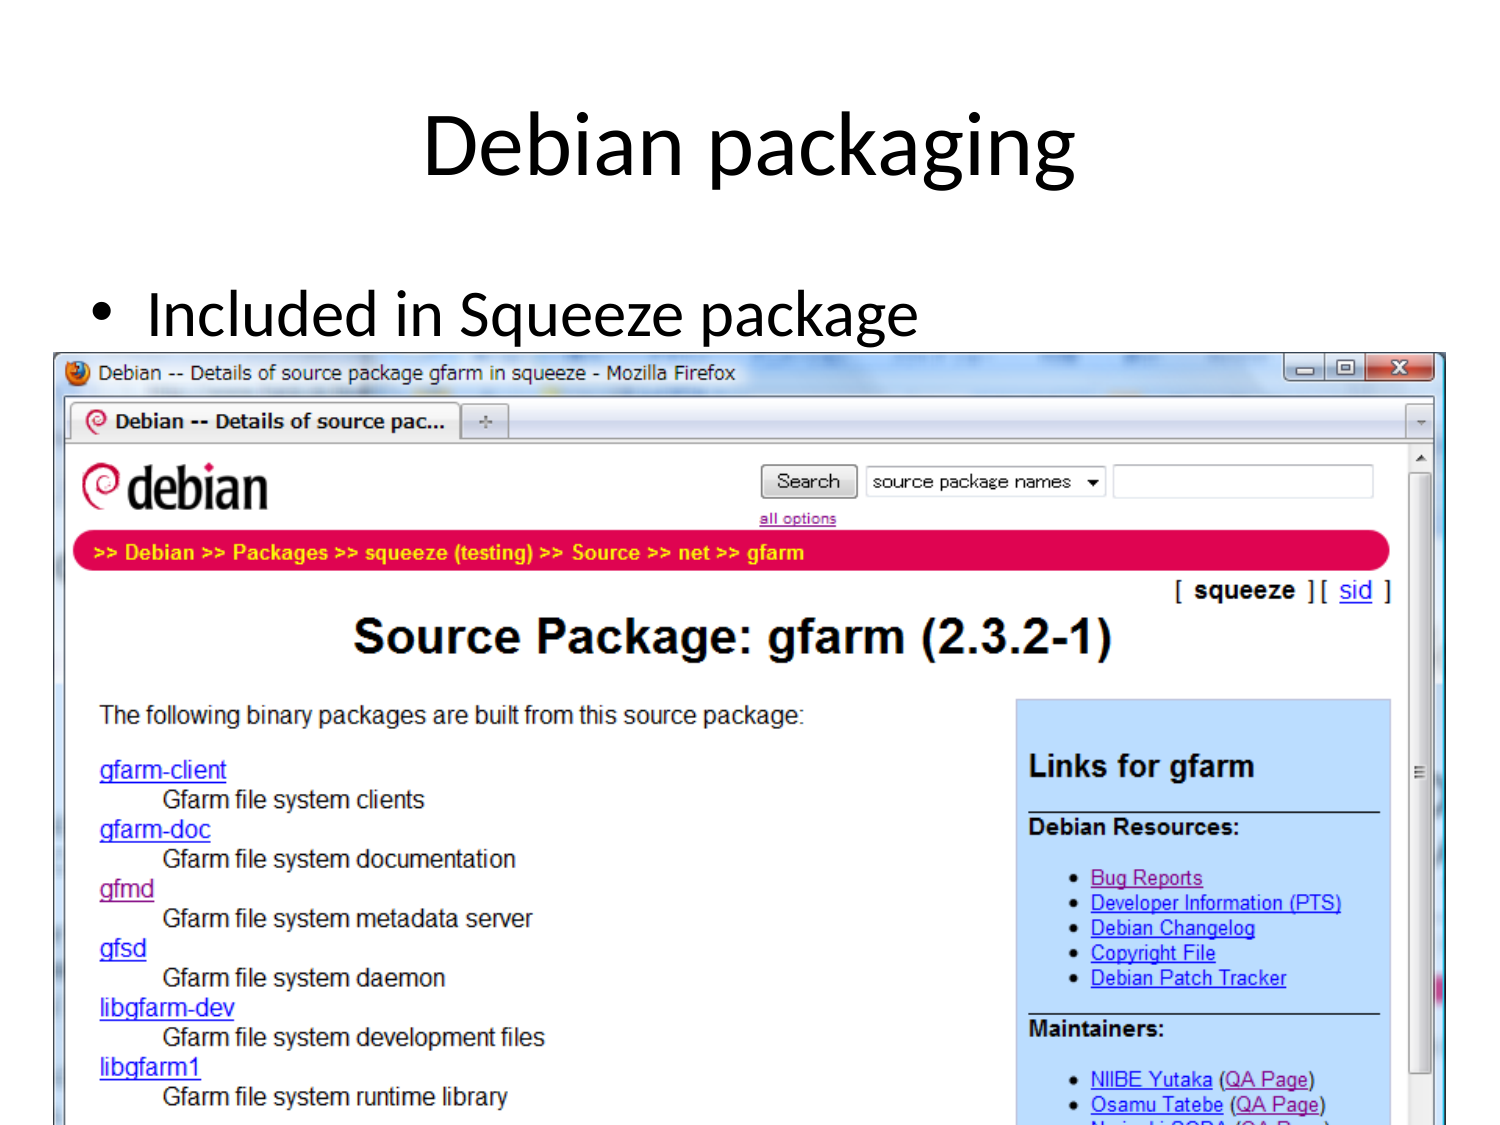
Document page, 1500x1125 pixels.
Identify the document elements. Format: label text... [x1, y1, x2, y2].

picture [52, 352, 1446, 1125]
title Debian packaging [75, 45, 1425, 233]
list Included in Squeeze package [75, 262, 1425, 350]
